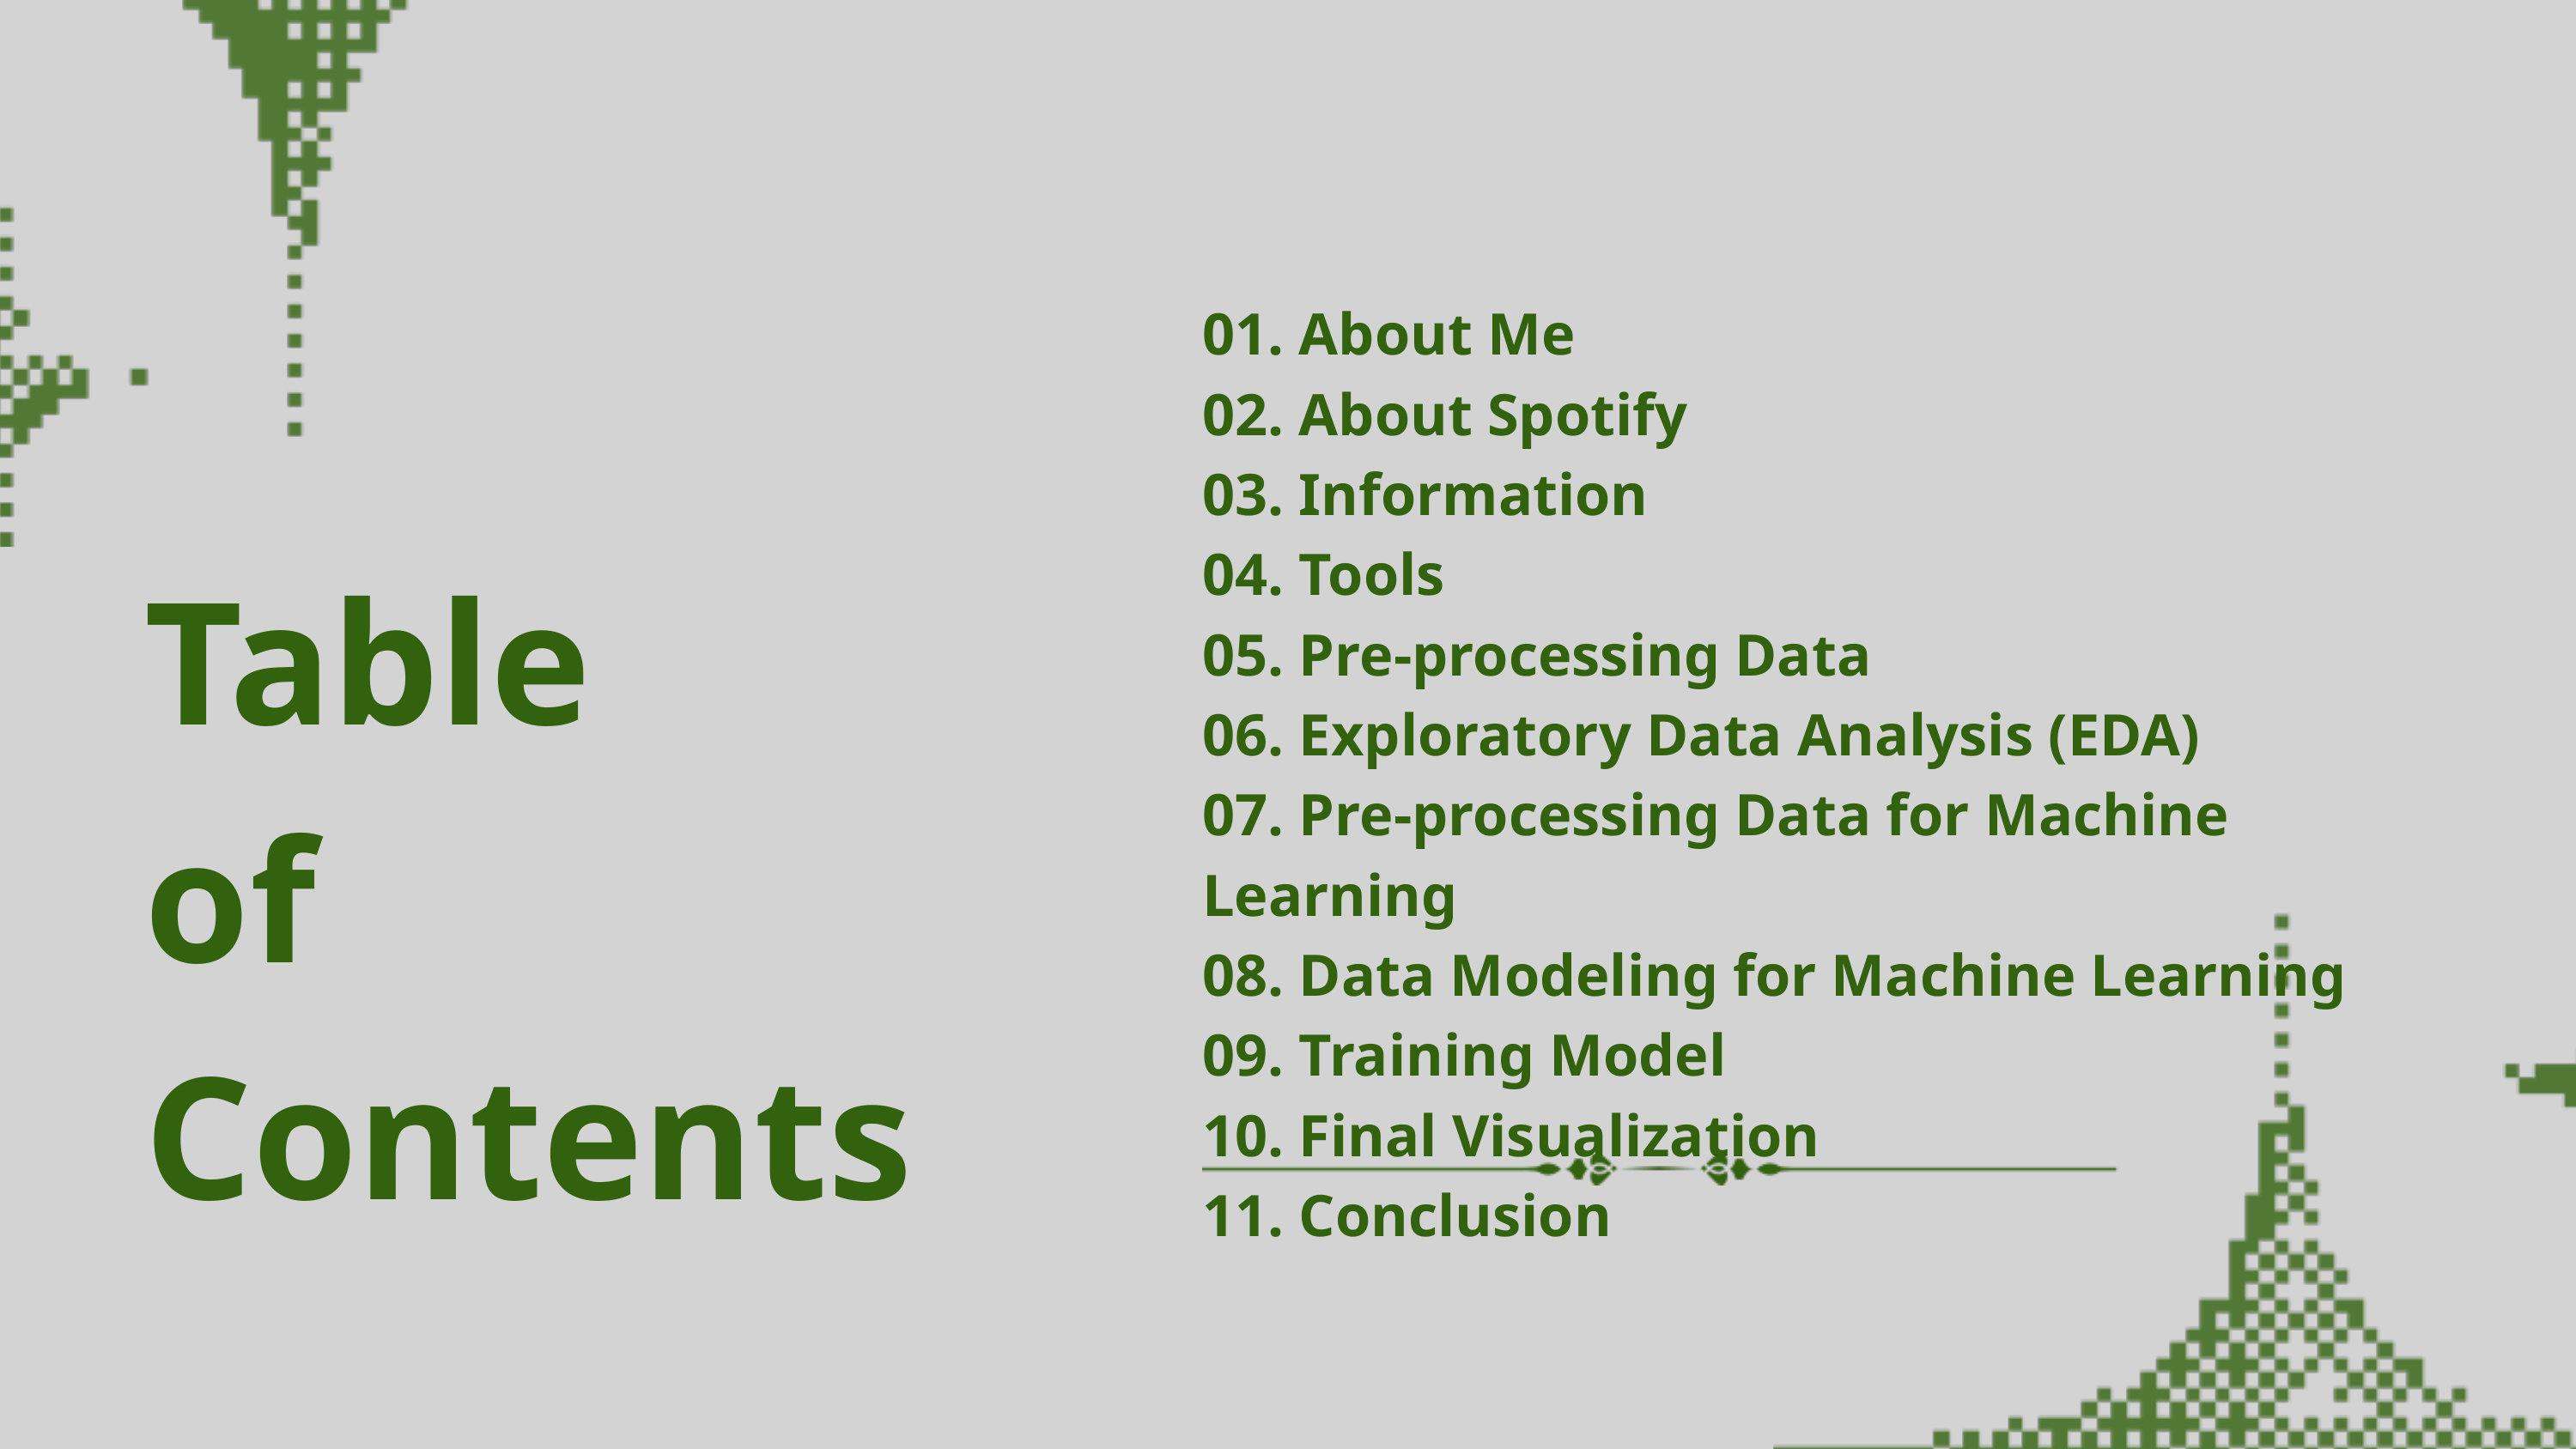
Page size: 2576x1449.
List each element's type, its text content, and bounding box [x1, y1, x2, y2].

text_box [0, 0, 829, 547]
text_box 01. About Me 02. About Spotify 03. Information 04. Tools 05. Pre-processing Data 06. Exploratory Data Analysis (EDA) 07. Pre-processing Data for Machine Learning 08. Data Modeling for Machine Learning 09. Training Model 10. Final Visualization 11. Conclusion [1202, 286, 2432, 1248]
text_box Table of Contents [144, 521, 1048, 1234]
text_box [1202, 1154, 2118, 1185]
text_box [1773, 901, 2576, 1449]
